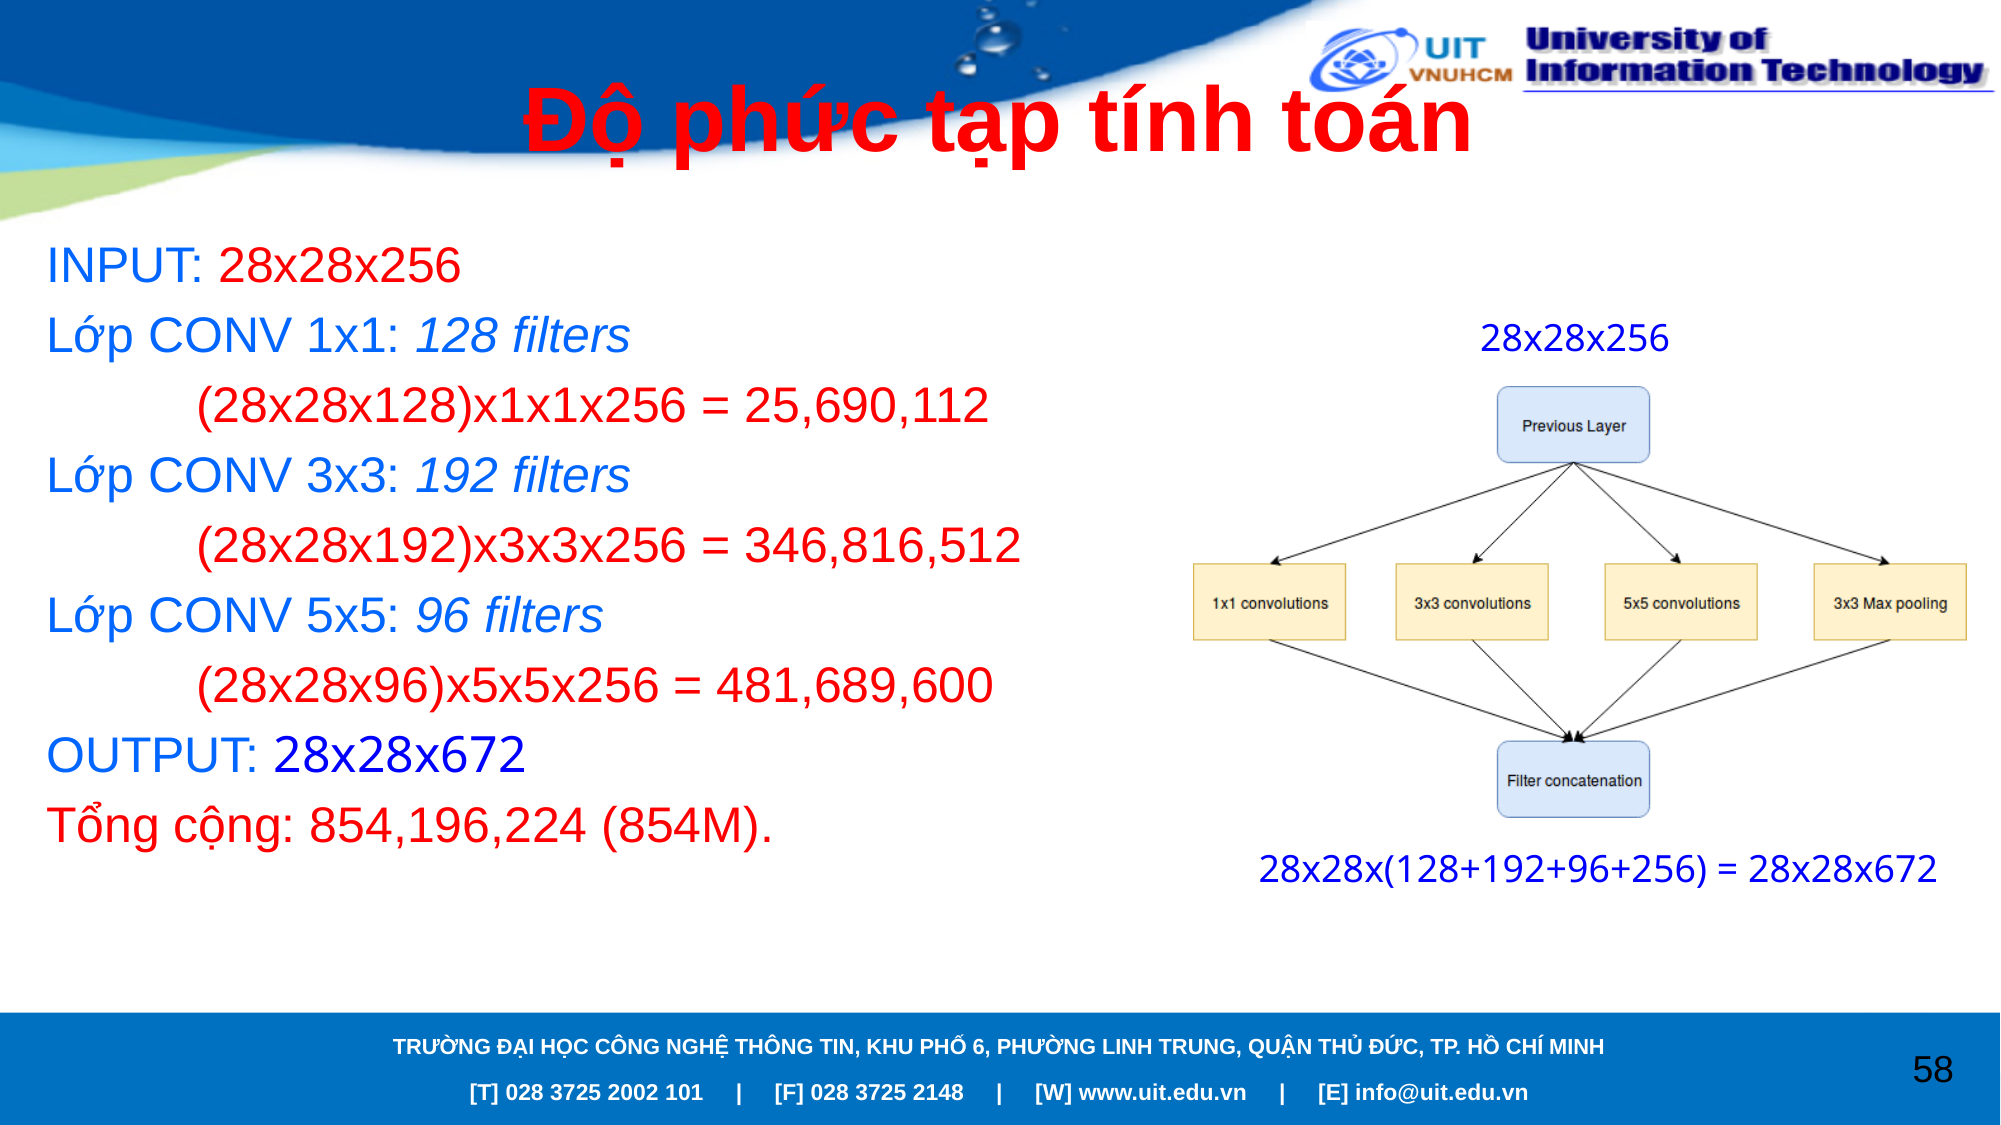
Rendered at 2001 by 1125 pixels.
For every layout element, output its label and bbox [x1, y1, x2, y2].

picture [0, 0, 2001, 1125]
text_box [1465, 306, 1695, 366]
list [31, 224, 1967, 1009]
title [99, 21, 1900, 209]
text_box [1243, 837, 1963, 898]
